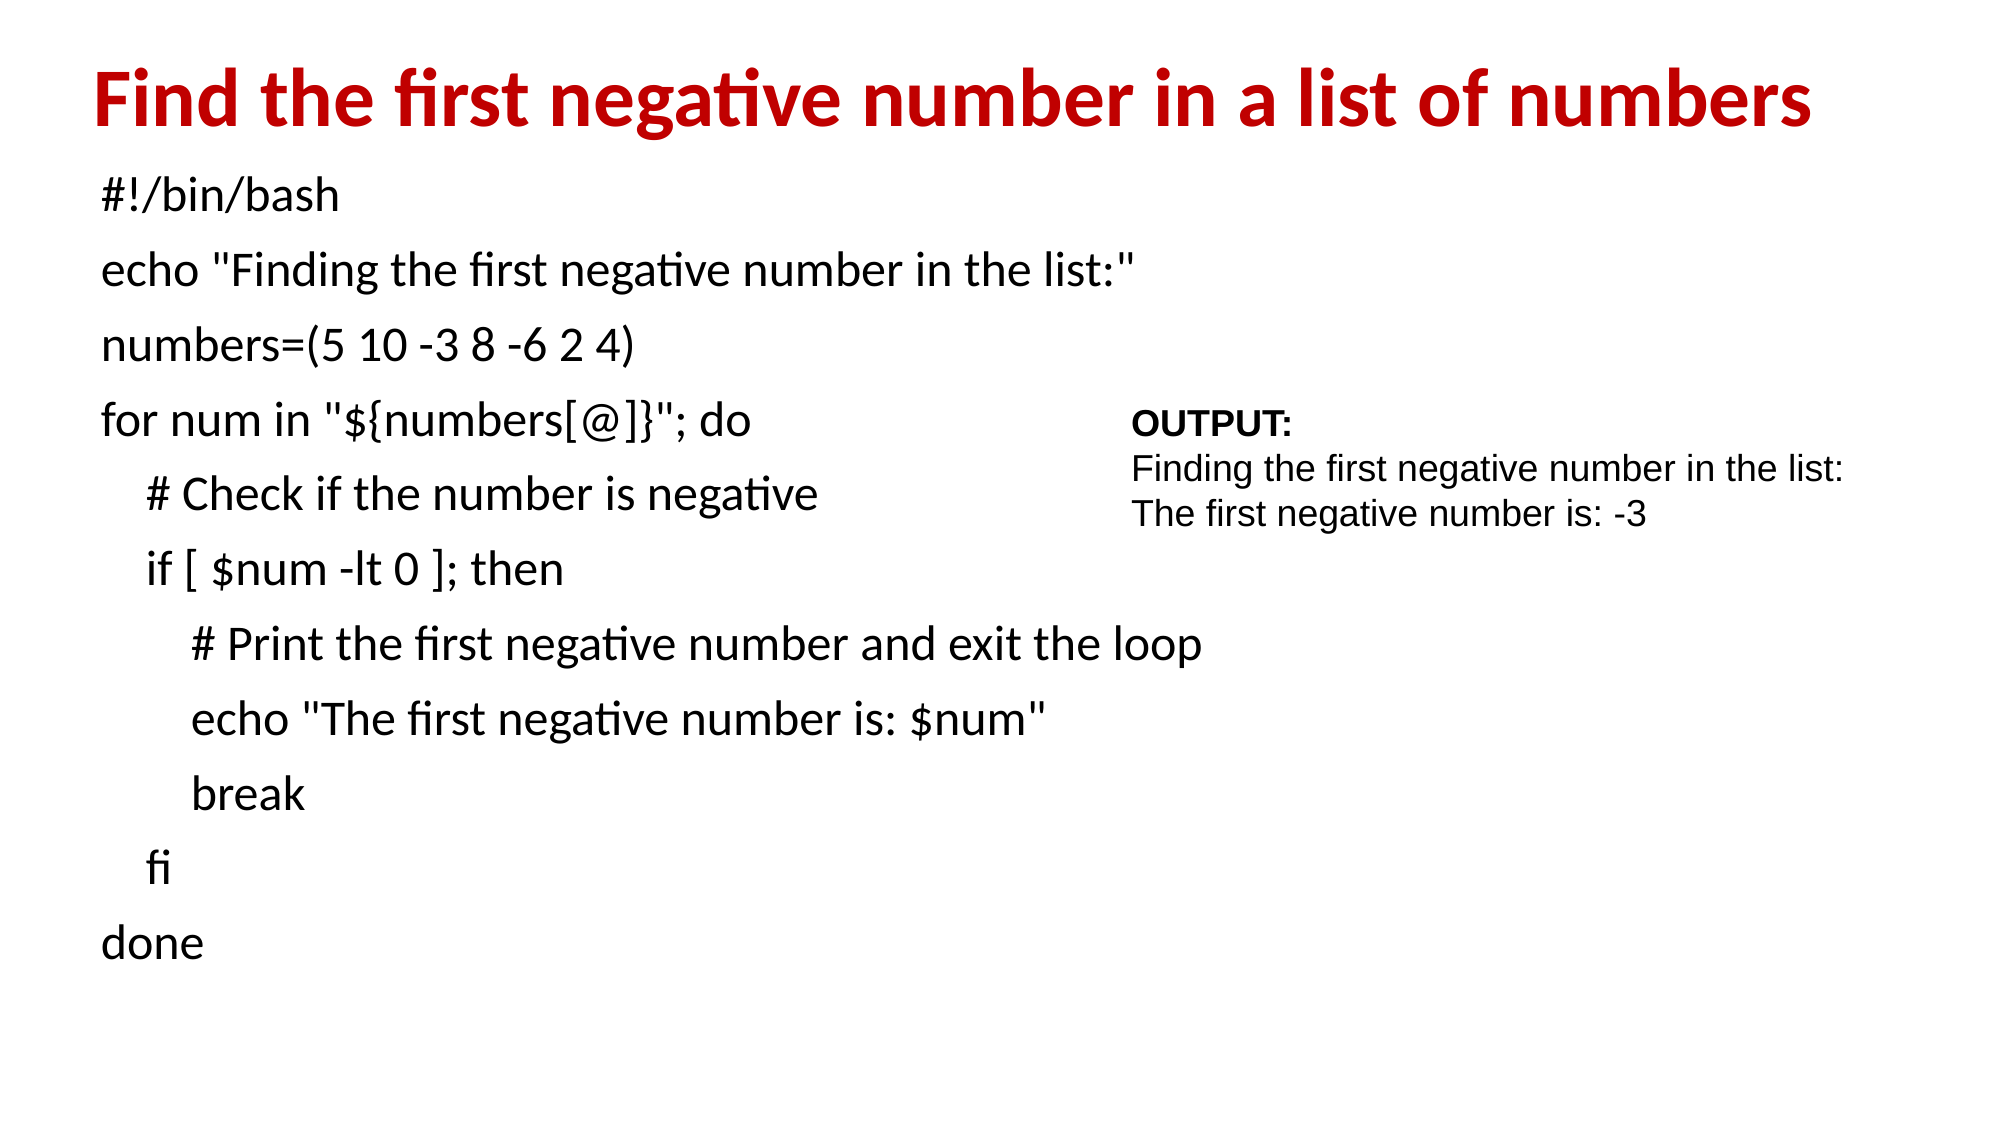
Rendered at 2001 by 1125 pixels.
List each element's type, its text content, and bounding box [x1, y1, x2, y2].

text_box #!/bin/bash echo "Finding the first negative number in the list:" numbers=(5 10 -3 8 -6 2 4) for num in "${numbers[@]}"; do # Check if the number is negative if [ $num -lt 0 ]; then # Print the first negative number and exit the loop echo "The first negative number is: $num" break fi done [86, 160, 1237, 1075]
title Find the first negative number in a list of numbers [93, 50, 1945, 150]
text_box OUTPUT: Finding the first negative number in the list: The first negative number is: -3 [1116, 391, 1914, 542]
